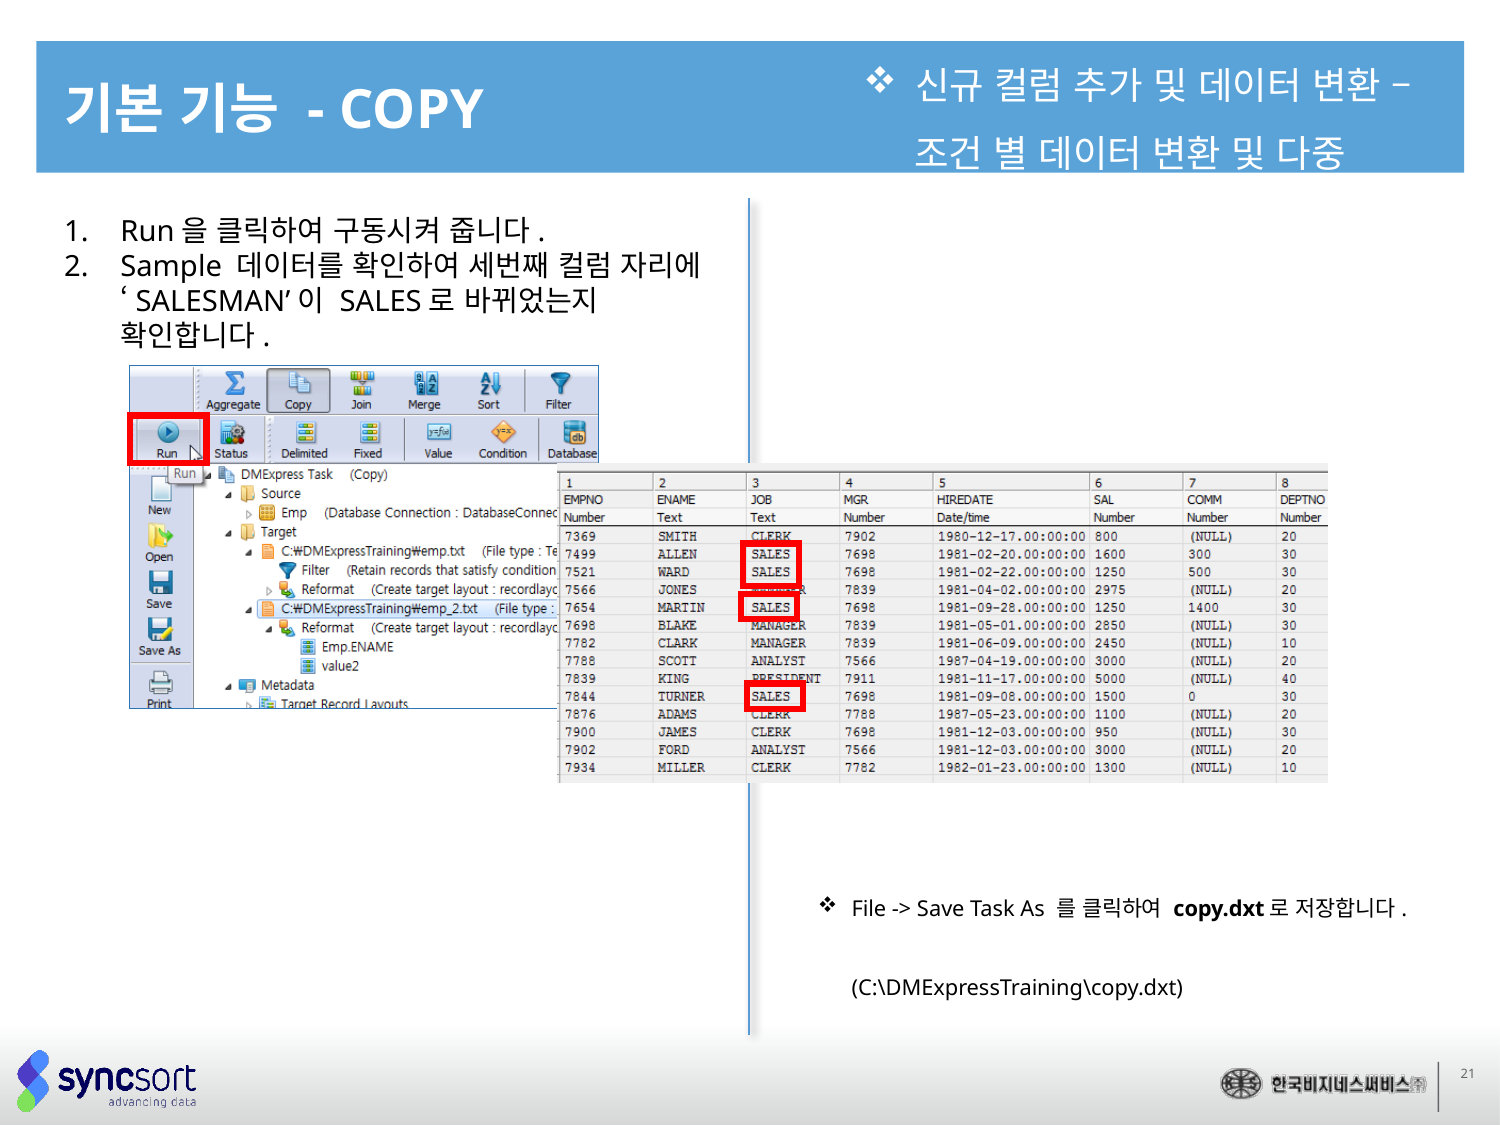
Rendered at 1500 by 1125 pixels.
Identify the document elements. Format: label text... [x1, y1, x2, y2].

text_box File -> Save Task As 를 클릭하여 copy.dxt로 저장합니다. (C:\DMExpressTraining\copy.dxt) [803, 874, 1413, 1007]
text_box Run을 클릭하여 구동시켜 줍니다. Sample 데이터를 확인하여 세번째 컬럼 자리에 ‘SALESMAN’이 SALES로 바뀌었는지 확인합니다. [49, 205, 730, 360]
picture [129, 365, 1328, 783]
text_box 신규 컬럼 추가 및 데이터 변환 – 조건 별 데이터 변환 및 다중 output [848, 32, 1474, 250]
text_box 기본 기능 - COPY [49, 47, 848, 166]
picture [0, 1024, 1500, 1125]
